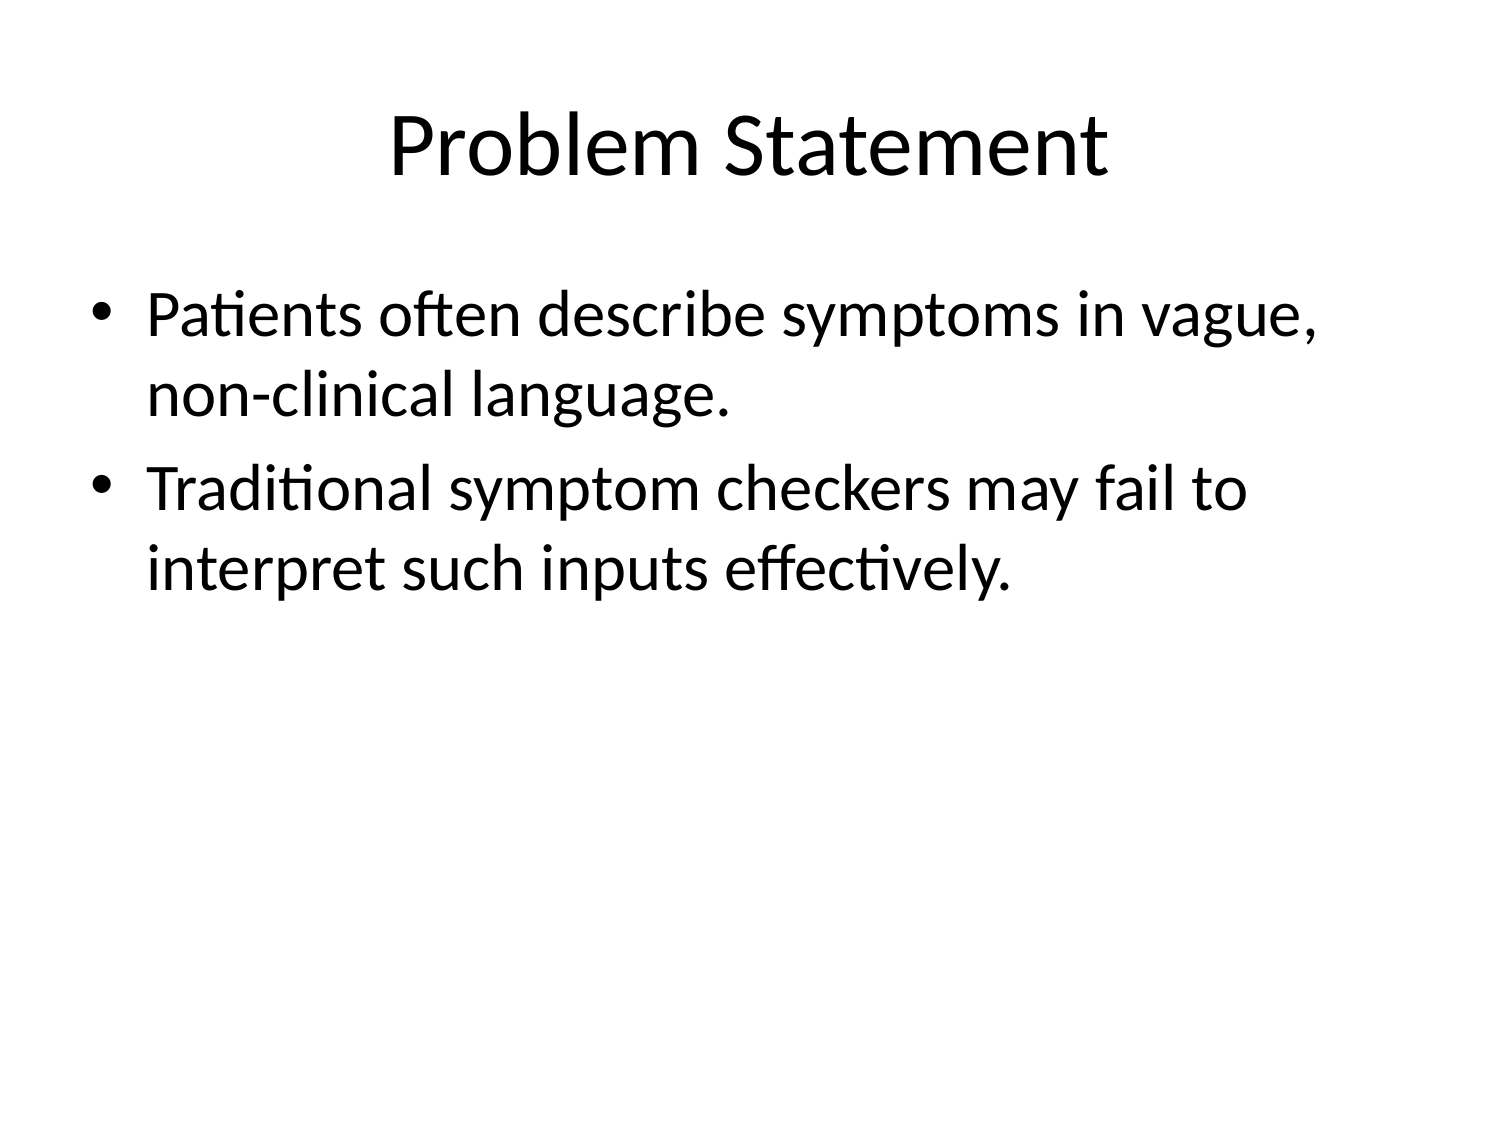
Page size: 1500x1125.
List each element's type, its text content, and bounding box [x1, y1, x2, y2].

title Problem Statement [75, 45, 1425, 233]
list Patients often describe symptoms in vague, non-clinical language. Traditional symptom checkers may fail to interpret such inputs effectively. [75, 262, 1425, 1005]
